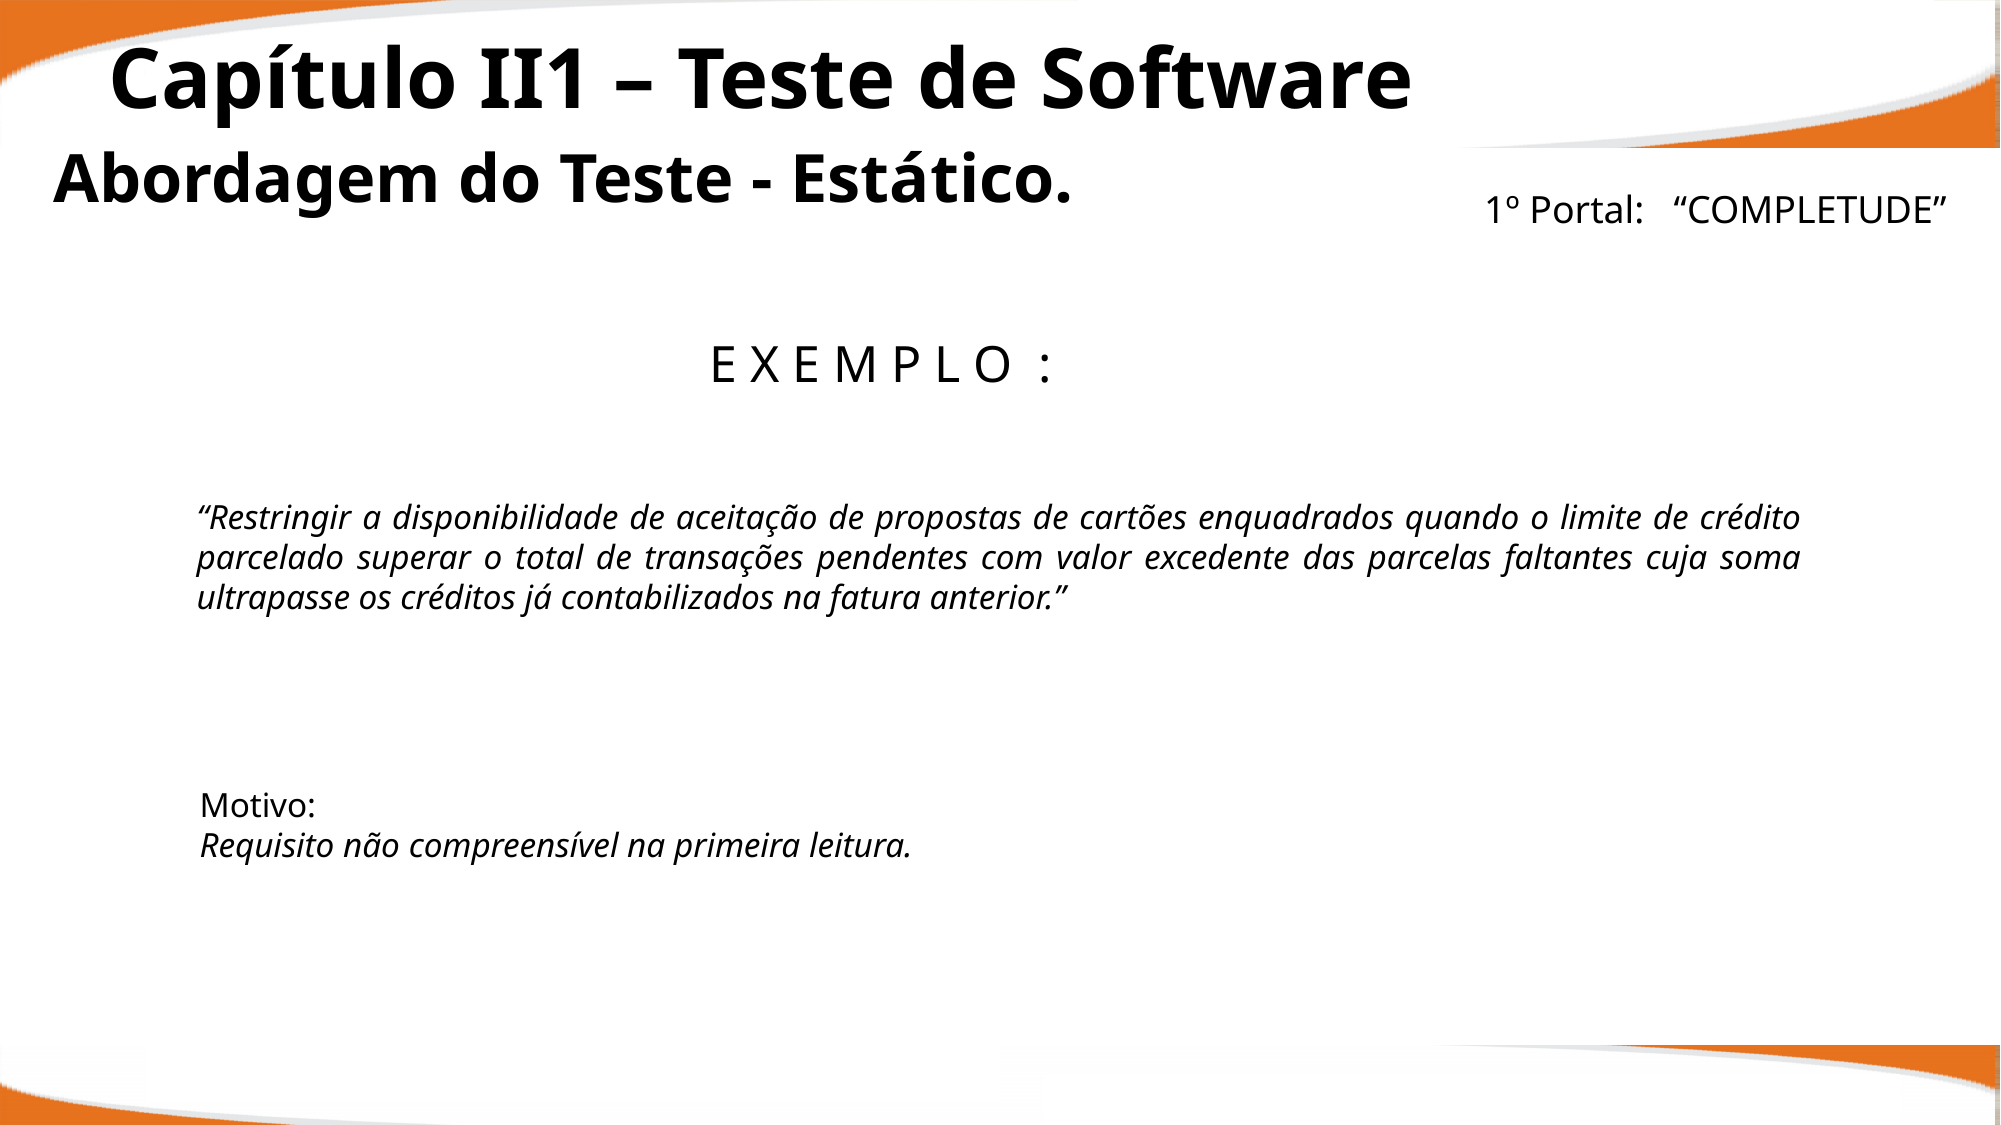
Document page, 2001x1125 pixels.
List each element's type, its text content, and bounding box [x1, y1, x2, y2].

text_box 1º Portal: “COMPLETUDE” [1469, 178, 1972, 239]
text_box Motivo: Requisito não compreensível na primeira leitura. [184, 776, 1822, 871]
text_box “Restringir a disponibilidade de aceitação de propostas de cartões enquadrados quando o limite de crédito parcelado superar o total de transações pendentes com valor excedente das parcelas faltantes cuja soma ultrapasse os créditos já contabilizados na fatura anterior.” [181, 488, 1819, 624]
picture [1200, 0, 2000, 148]
picture [0, 0, 1078, 148]
picture [0, 1045, 2000, 1125]
text_box E X E M P L O : [694, 325, 1278, 401]
text_box Abordagem do Teste - Estático. [38, 128, 1200, 224]
text_box Capítulo II1 – Teste de Software [94, 17, 1995, 133]
